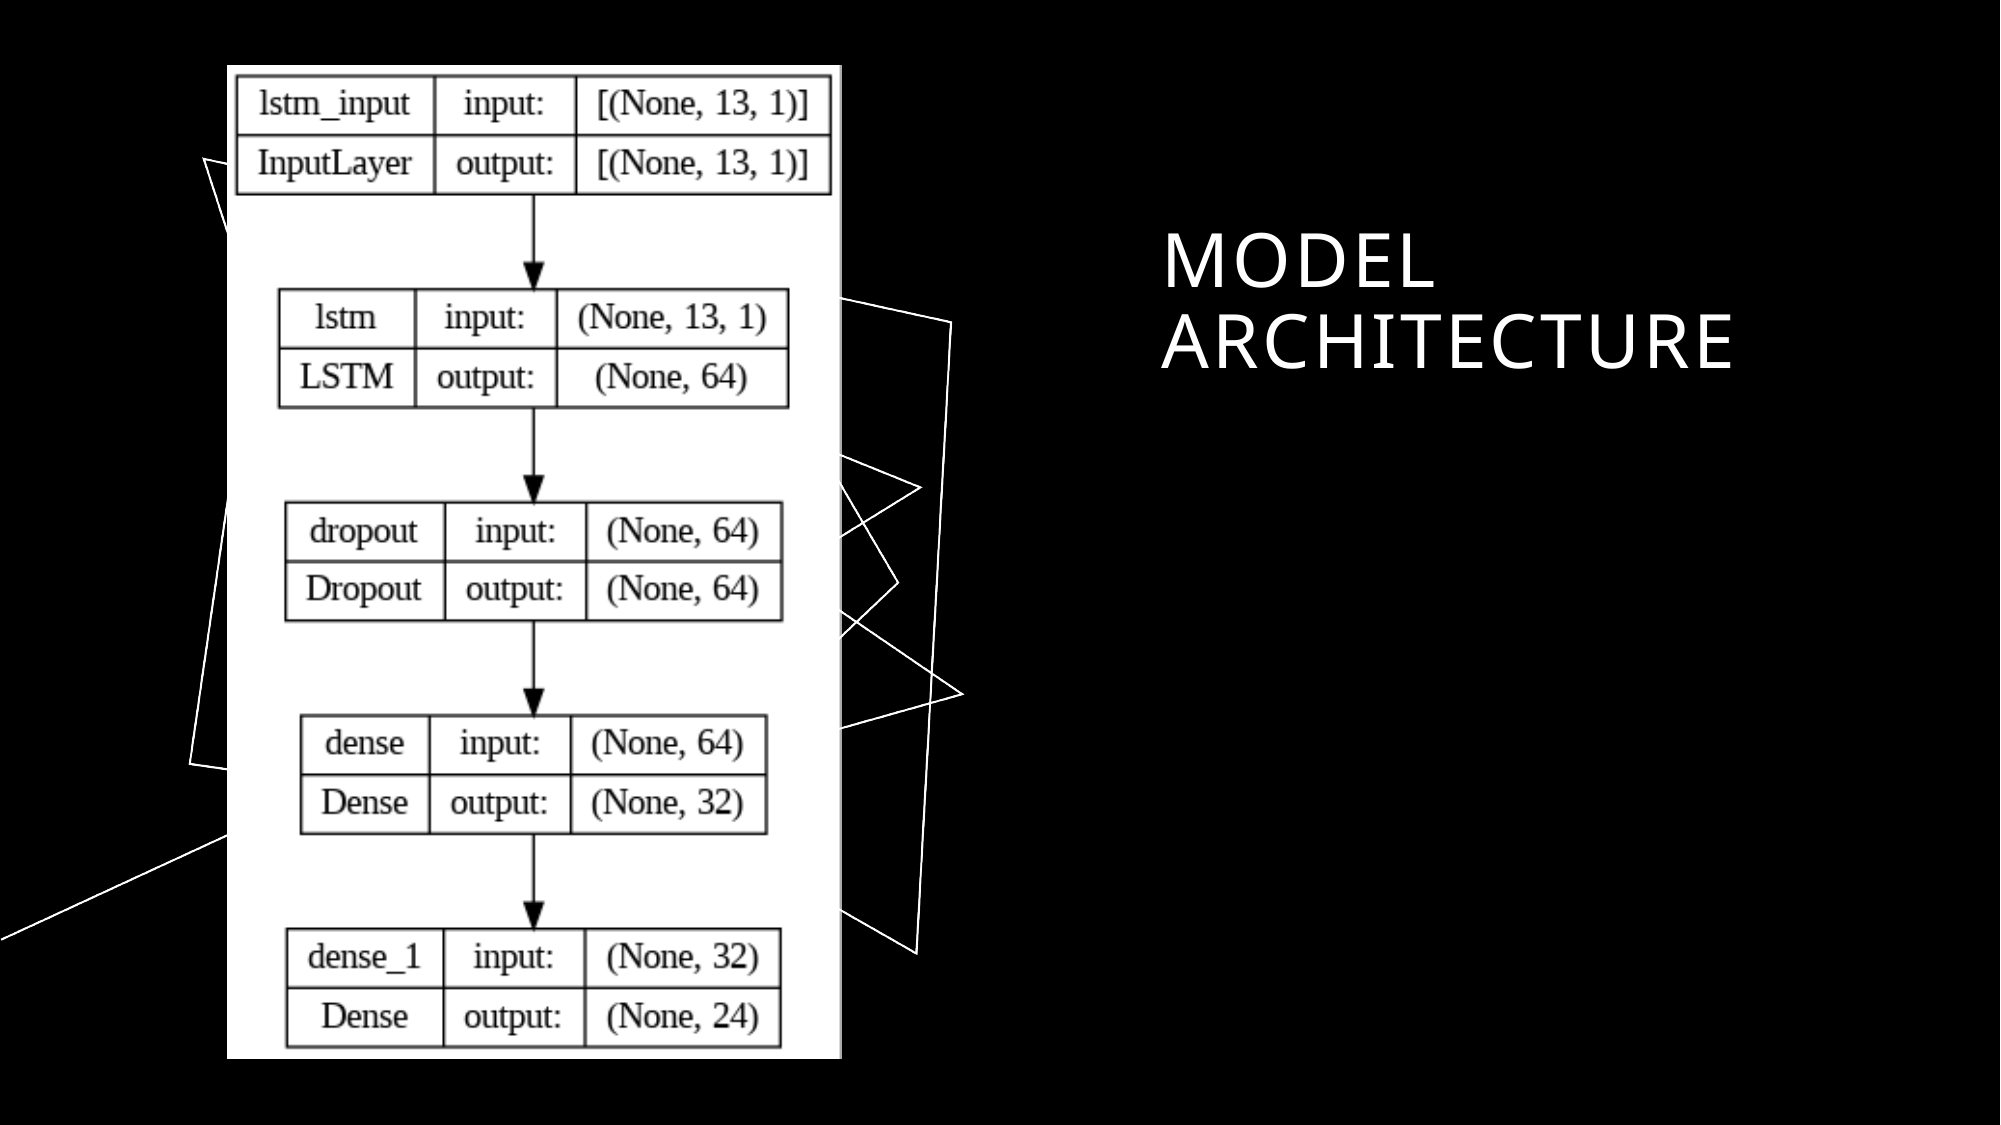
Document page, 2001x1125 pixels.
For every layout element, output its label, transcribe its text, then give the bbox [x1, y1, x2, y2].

title Model architecture [1146, 201, 1833, 392]
picture [0, 65, 965, 1059]
